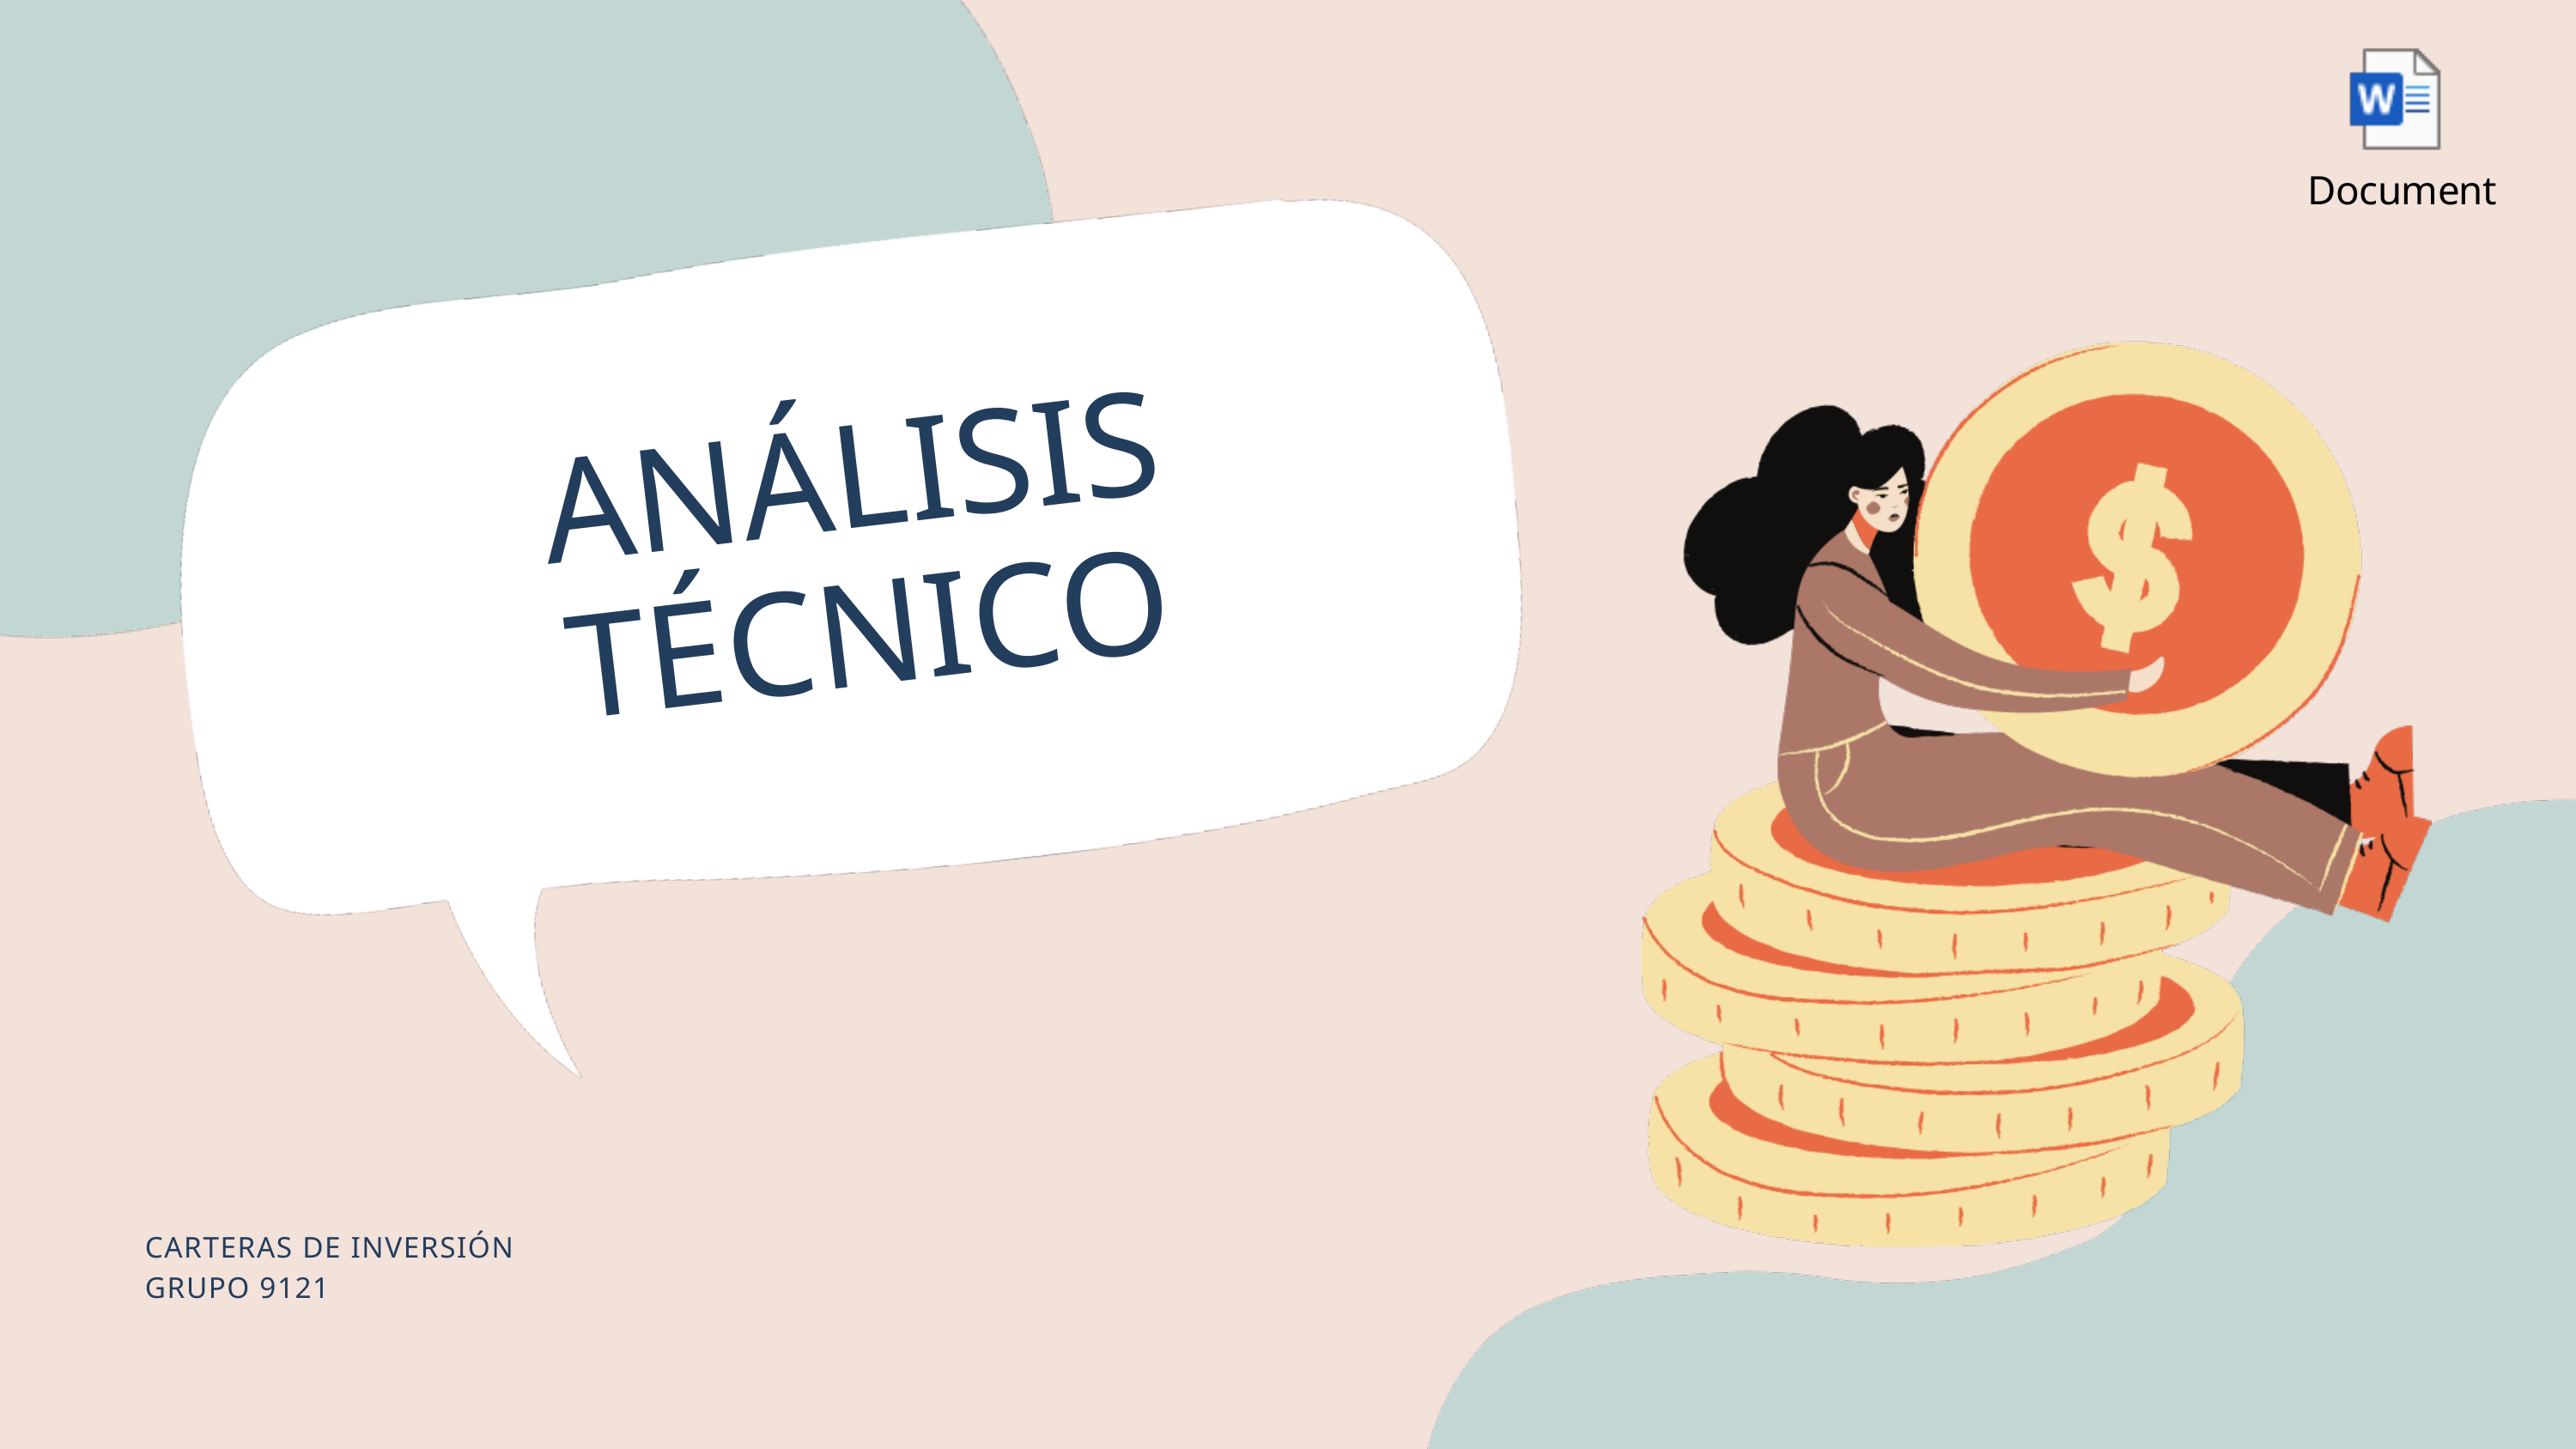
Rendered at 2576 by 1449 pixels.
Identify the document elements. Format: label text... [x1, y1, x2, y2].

picture [0, 0, 2576, 1449]
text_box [2244, 47, 2559, 320]
text_box CARTERAS DE INVERSIÓN GRUPO 9121 [144, 1223, 1236, 1305]
